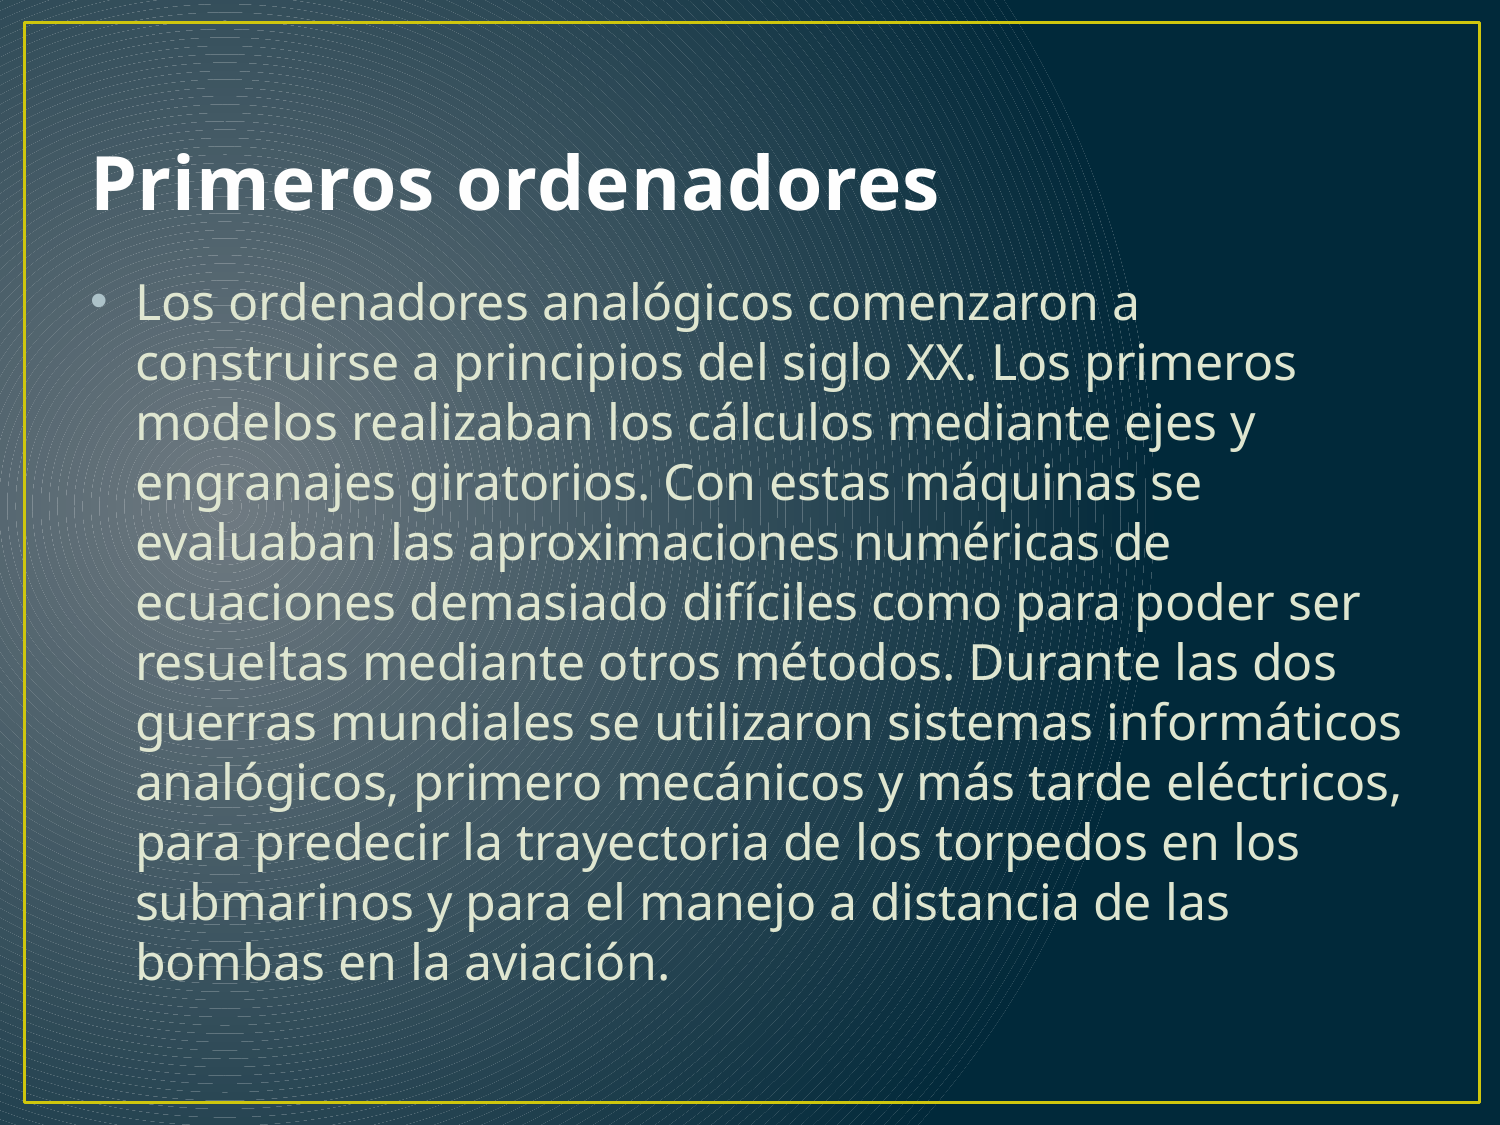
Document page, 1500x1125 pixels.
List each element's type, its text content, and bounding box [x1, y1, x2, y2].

list Los ordenadores analógicos comenzaron a construirse a principios del siglo XX. Los primeros modelos realizaban los cálculos mediante ejes y engranajes giratorios. Con estas máquinas se evaluaban las aproximaciones numéricas de ecuaciones demasiado difíciles como para poder ser resueltas mediante otros métodos. Durante las dos guerras mundiales se utilizaron sistemas informáticos analógicos, primero mecánicos y más tarde eléctricos, para predecir la trayectoria de los torpedos en los submarinos y para el manejo a distancia de las bombas en la aviación. [75, 262, 1425, 1005]
title Primeros ordenadores [75, 45, 1425, 233]
